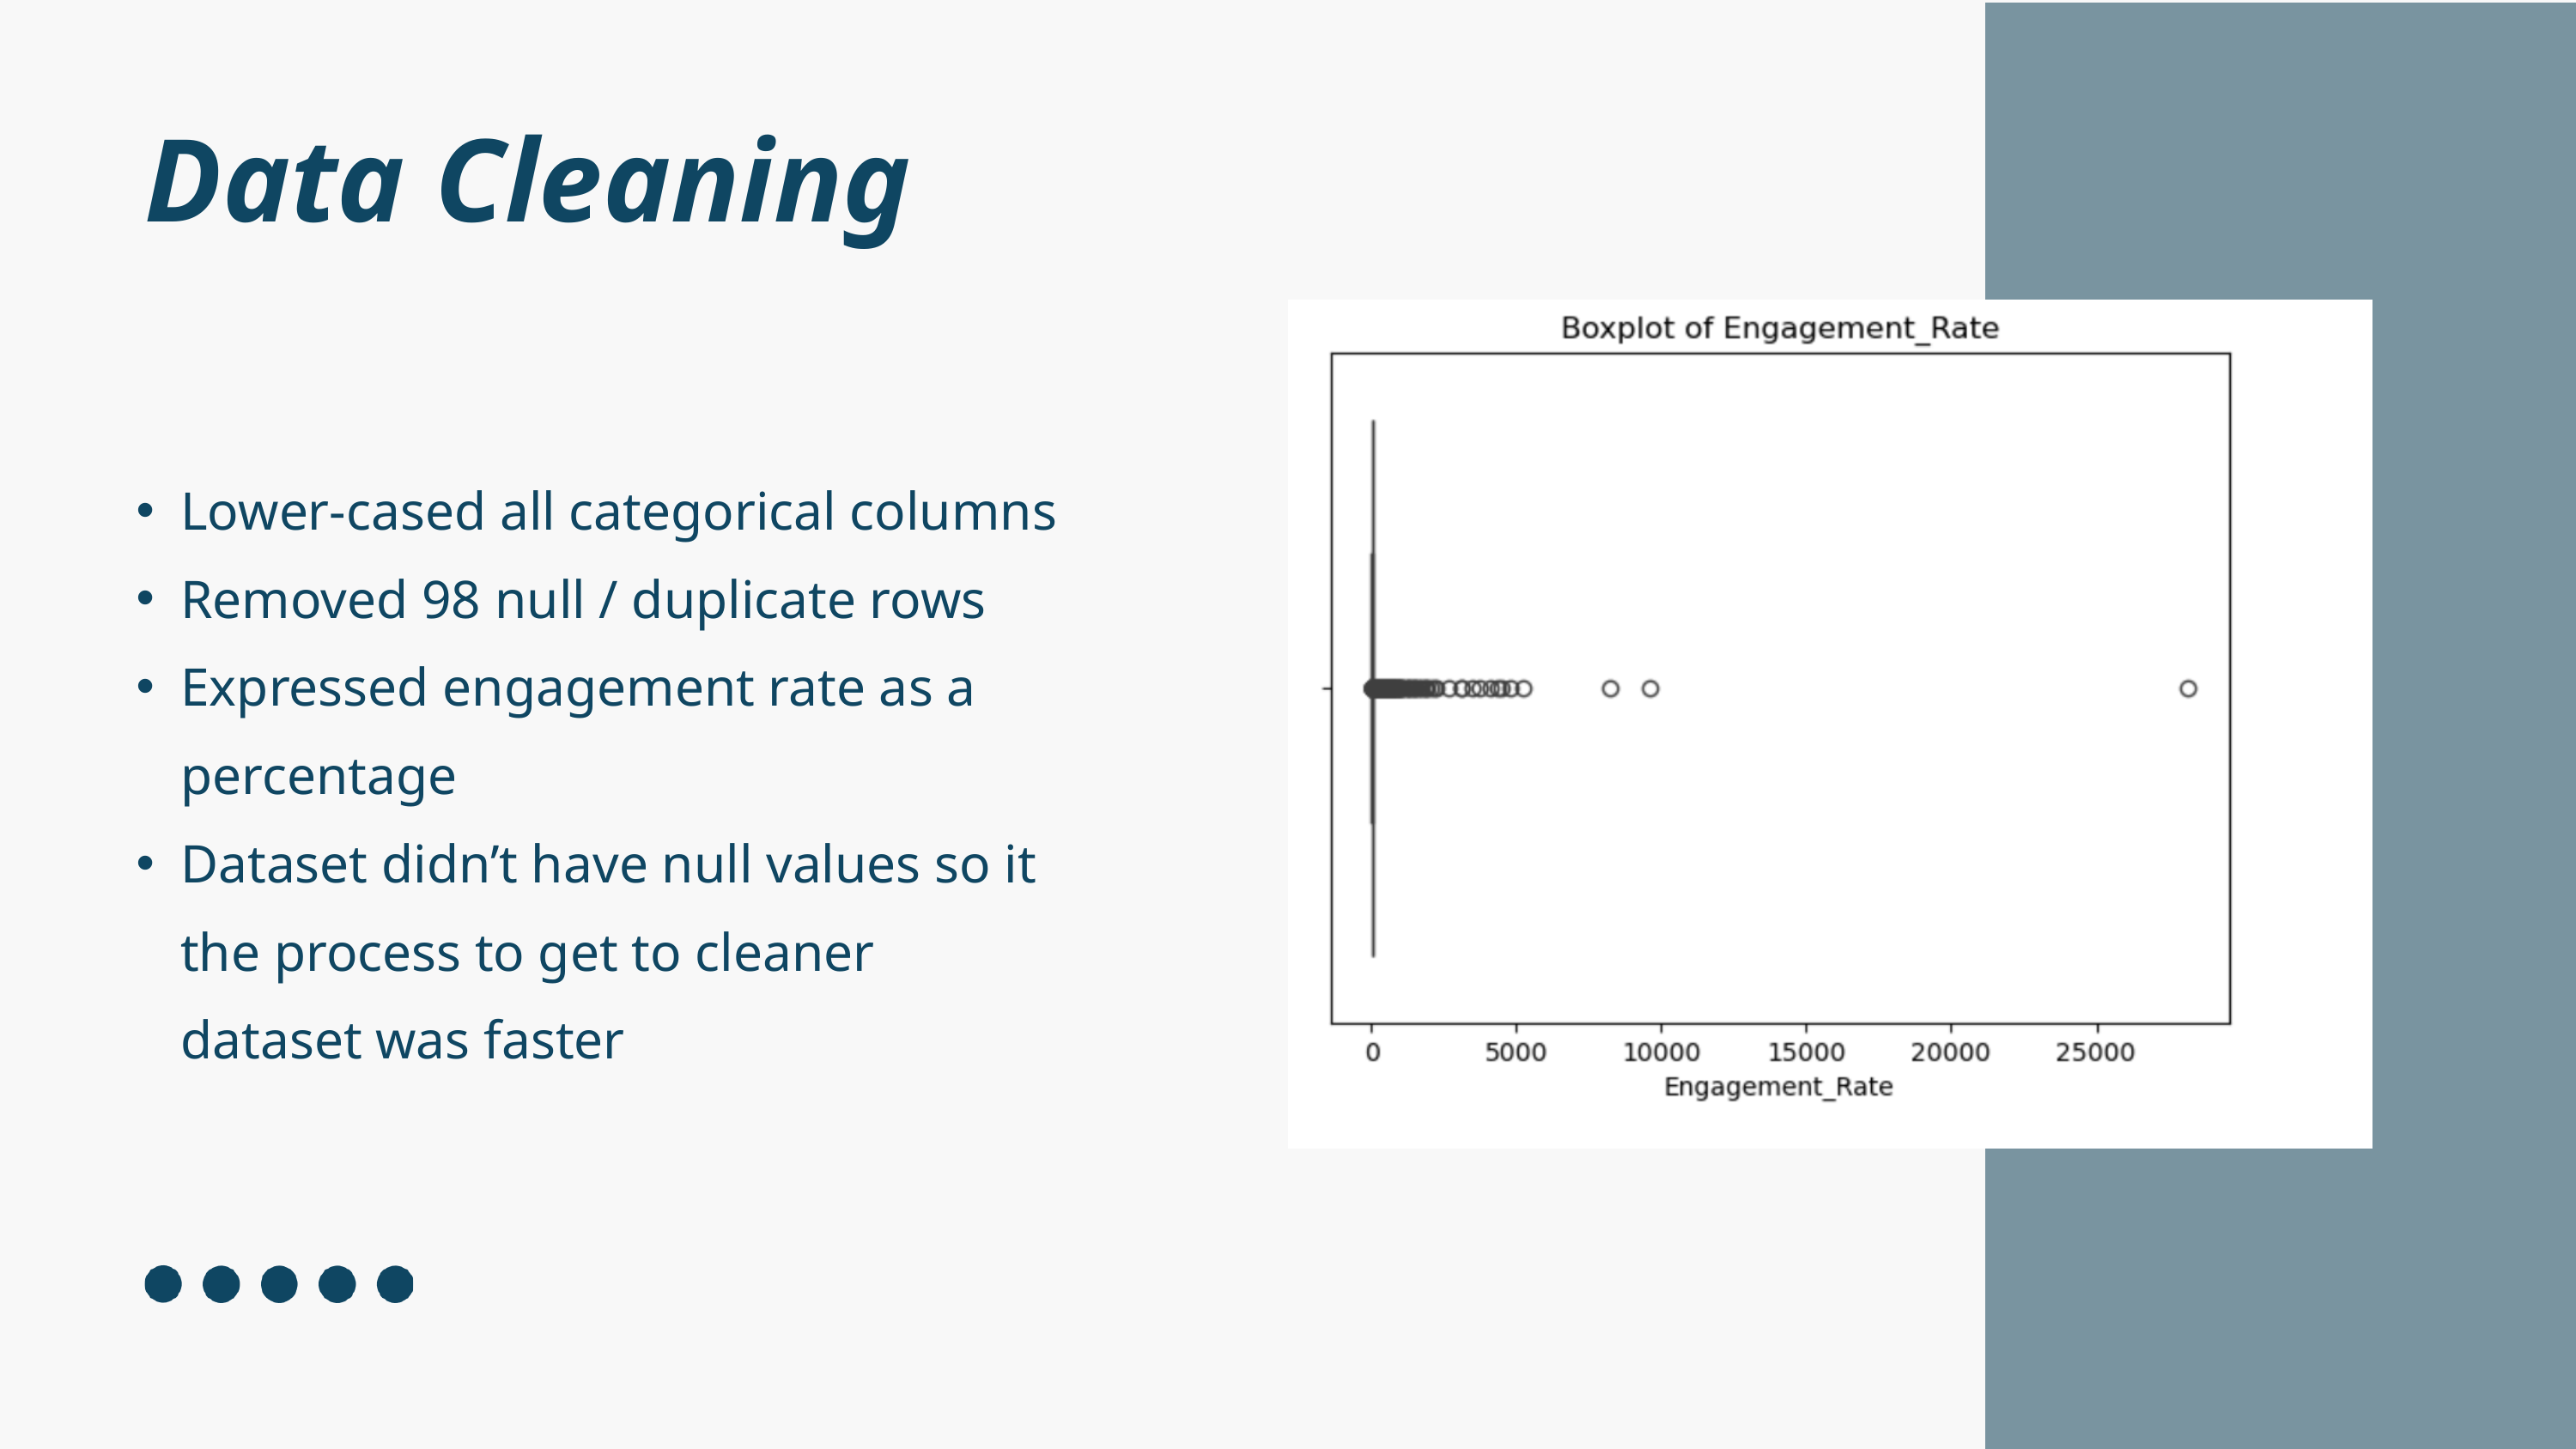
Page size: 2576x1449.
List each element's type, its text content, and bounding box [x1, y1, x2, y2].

text_box Data Cleaning [144, 84, 1468, 246]
text_box [1288, 300, 1981, 1149]
text_box [144, 1264, 414, 1304]
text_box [1984, 2, 2576, 1449]
text_box Lower-cased all categorical columns Removed 98 null / duplicate rows Expressed engagement rate as a percentage Dataset didn’t have null values so it the process to get to cleaner dataset was faster [92, 452, 1070, 1070]
